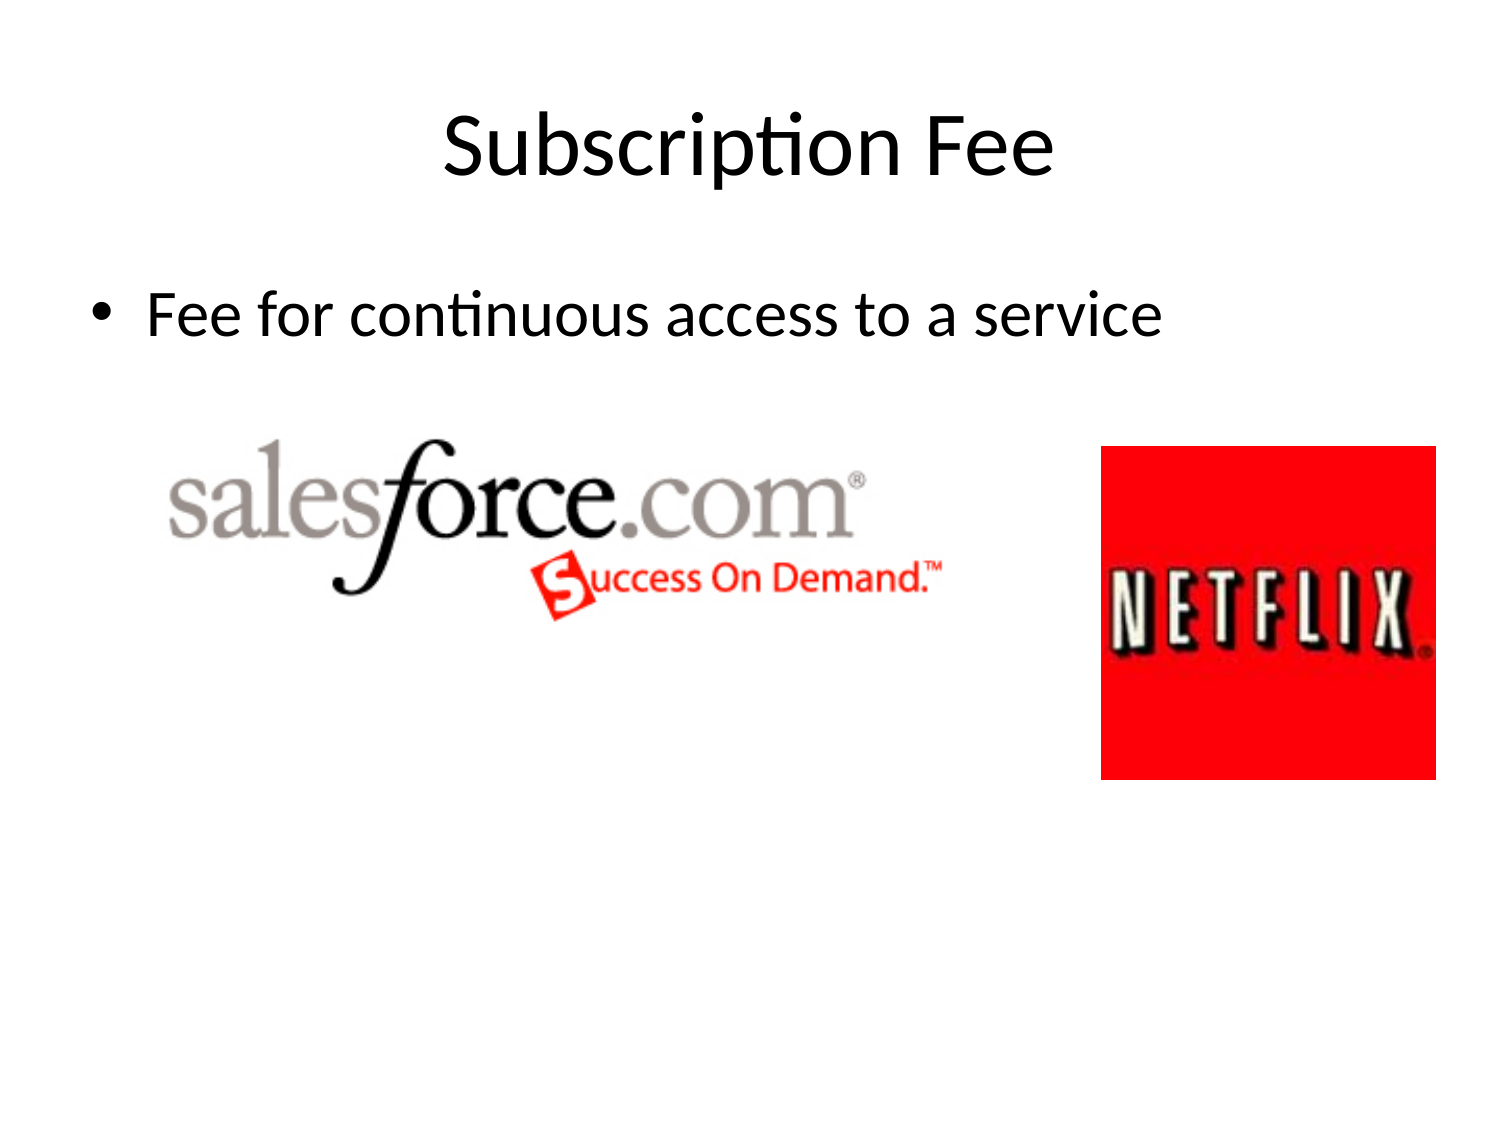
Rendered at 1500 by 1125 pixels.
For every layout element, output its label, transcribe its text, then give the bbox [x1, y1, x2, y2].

title Subscription Fee [75, 45, 1425, 233]
list Fee for continuous access to a service [75, 262, 1425, 1005]
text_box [110, 419, 1436, 780]
